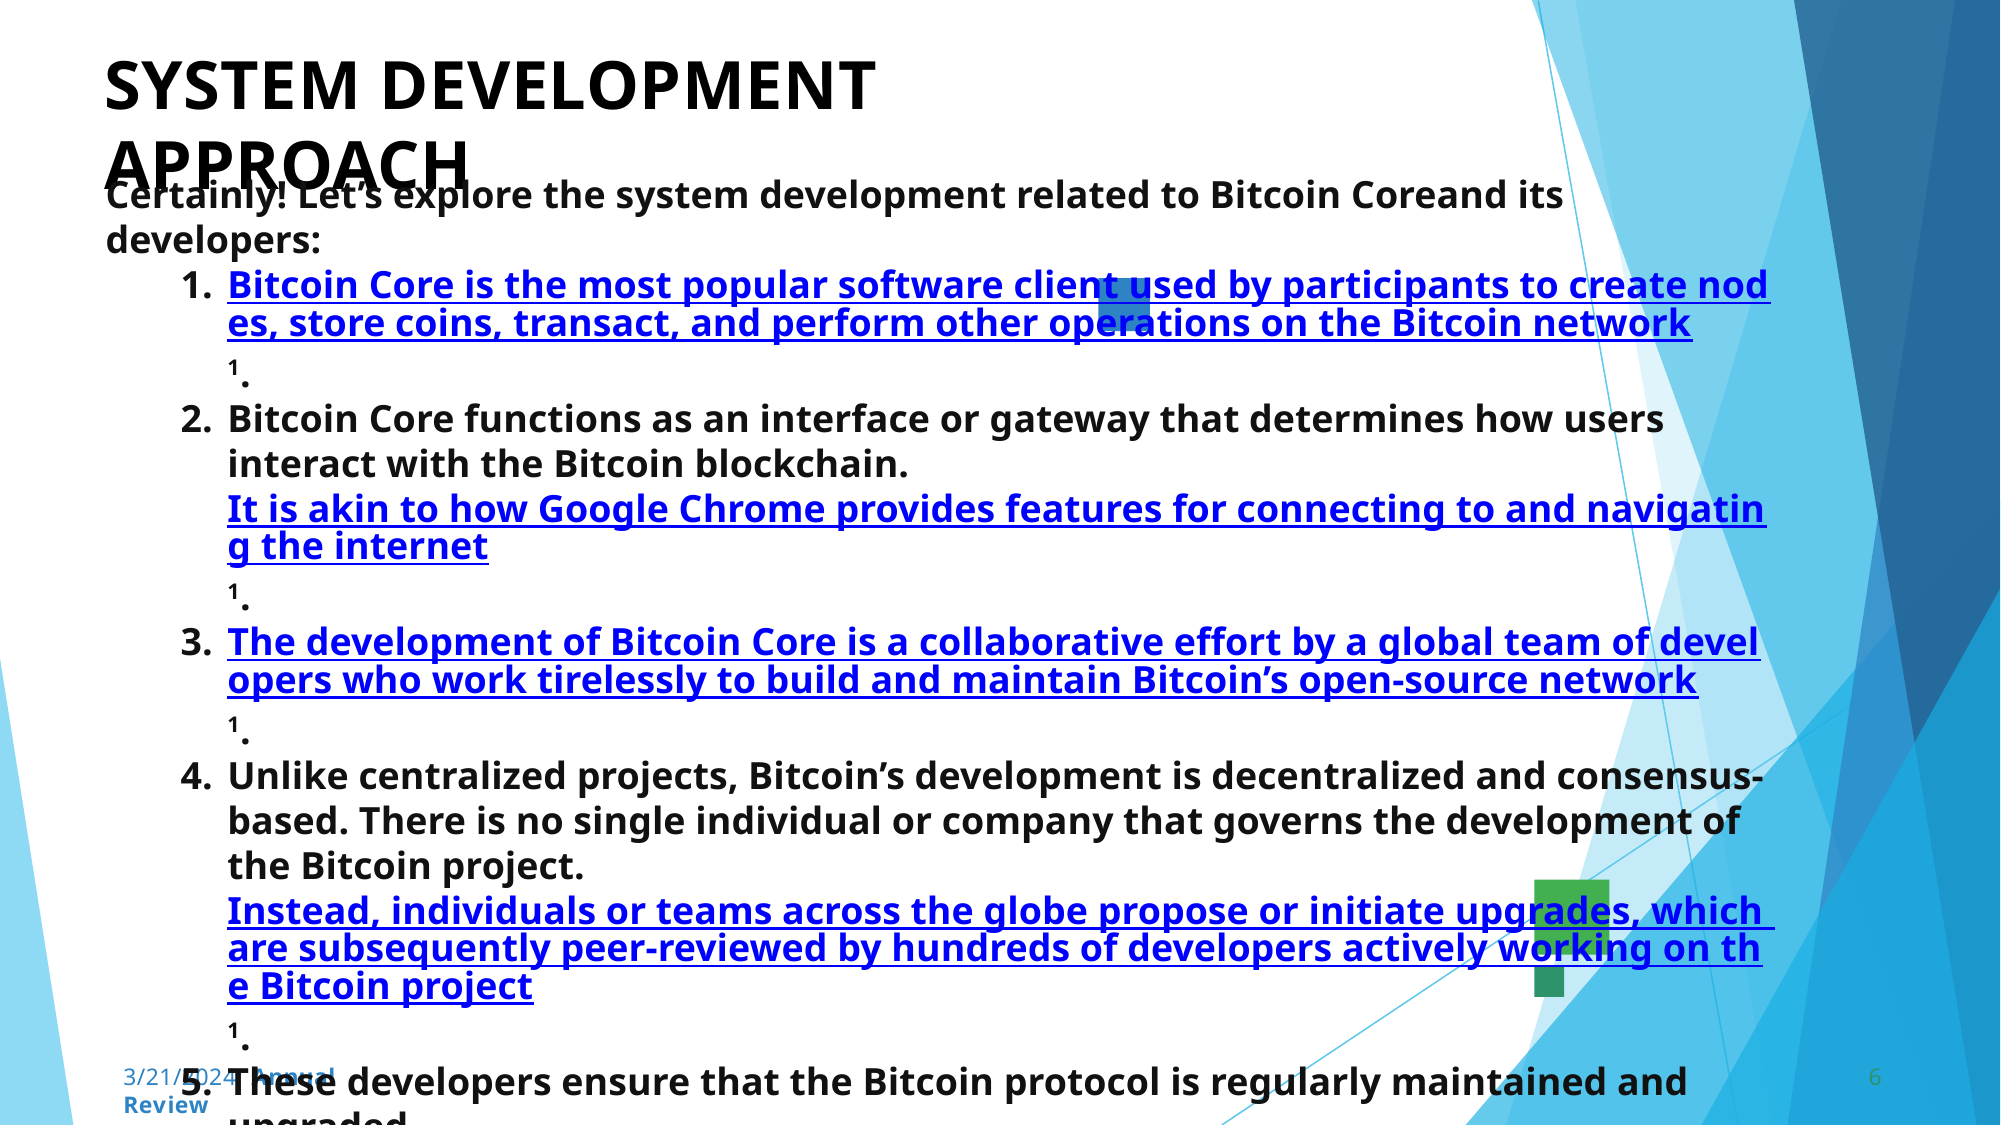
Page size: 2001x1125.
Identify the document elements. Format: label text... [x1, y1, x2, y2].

text_box Certainly! Let’s explore the system development related to Bitcoin Coreand its developers: Bitcoin Core is the most popular software client used by participants to create nodes, store coins, transact, and perform other operations on the Bitcoin network1. Bitcoin Core functions as an interface or gateway that determines how users interact with the Bitcoin blockchain. It is akin to how Google Chrome provides features for connecting to and navigating the internet1. The development of Bitcoin Core is a collaborative effort by a global team of developers who work tirelessly to build and maintain Bitcoin’s open-source network1. Unlike centralized projects, Bitcoin’s development is decentralized and consensus-based. There is no single individual or company that governs the development of the Bitcoin project. Instead, individuals or teams across the globe propose or initiate upgrades, which are subsequently peer-reviewed by hundreds of developers actively working on the Bitcoin project1. These developers ensure that the Bitcoin protocol is regularly maintained and upgraded. If an upgrade fails to attract enough support among network participants, its chances of implementation are very low1. [90, 163, 1797, 1109]
title SYSTEM DEVELOPMENT APPROACH [102, 39, 1226, 163]
slide_number 6 [1862, 1061, 1888, 1125]
picture [118, 1012, 477, 1093]
text_box 3/21/2024 Annual Review [121, 1109, 417, 1118]
